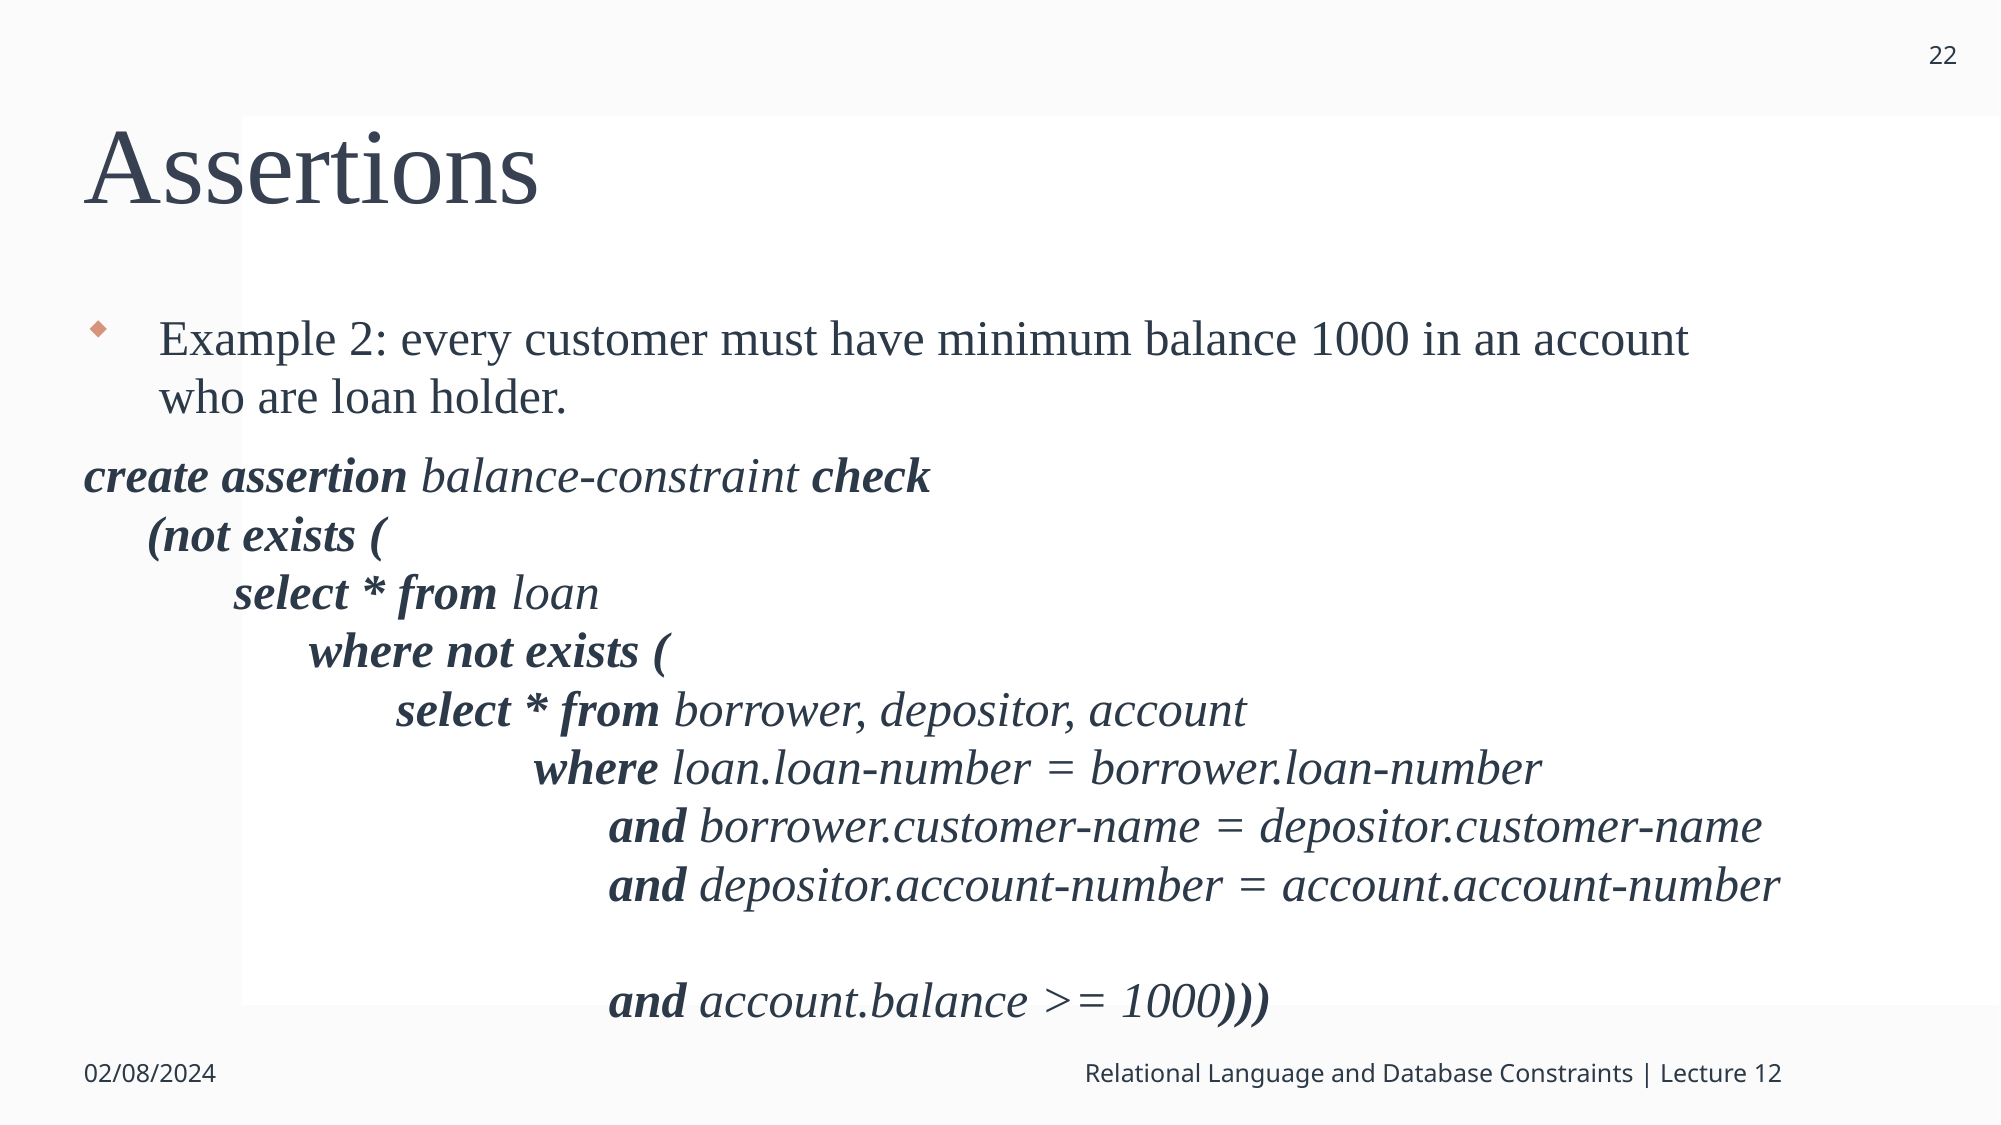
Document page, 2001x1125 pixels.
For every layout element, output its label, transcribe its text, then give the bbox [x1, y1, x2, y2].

slide_number 22 [1886, 0, 2000, 113]
footer Relational Language and Database Constraints | Lecture 12 [618, 1020, 1799, 1125]
title Assertions [68, 59, 1799, 278]
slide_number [68, 1020, 519, 1125]
list Example 2: every customer must have minimum balance 1000 in an account who are loan holder. create assertion balance-constraint check (not exists ( select * from loan where not exists ( select * from borrower, depositor, account where loan.loan-number = borrower.loan-number and borrower.customer-name = depositor.customer-name and depositor.account-number = account.account-number and account.balance >= 1000))) [68, 299, 1799, 1041]
